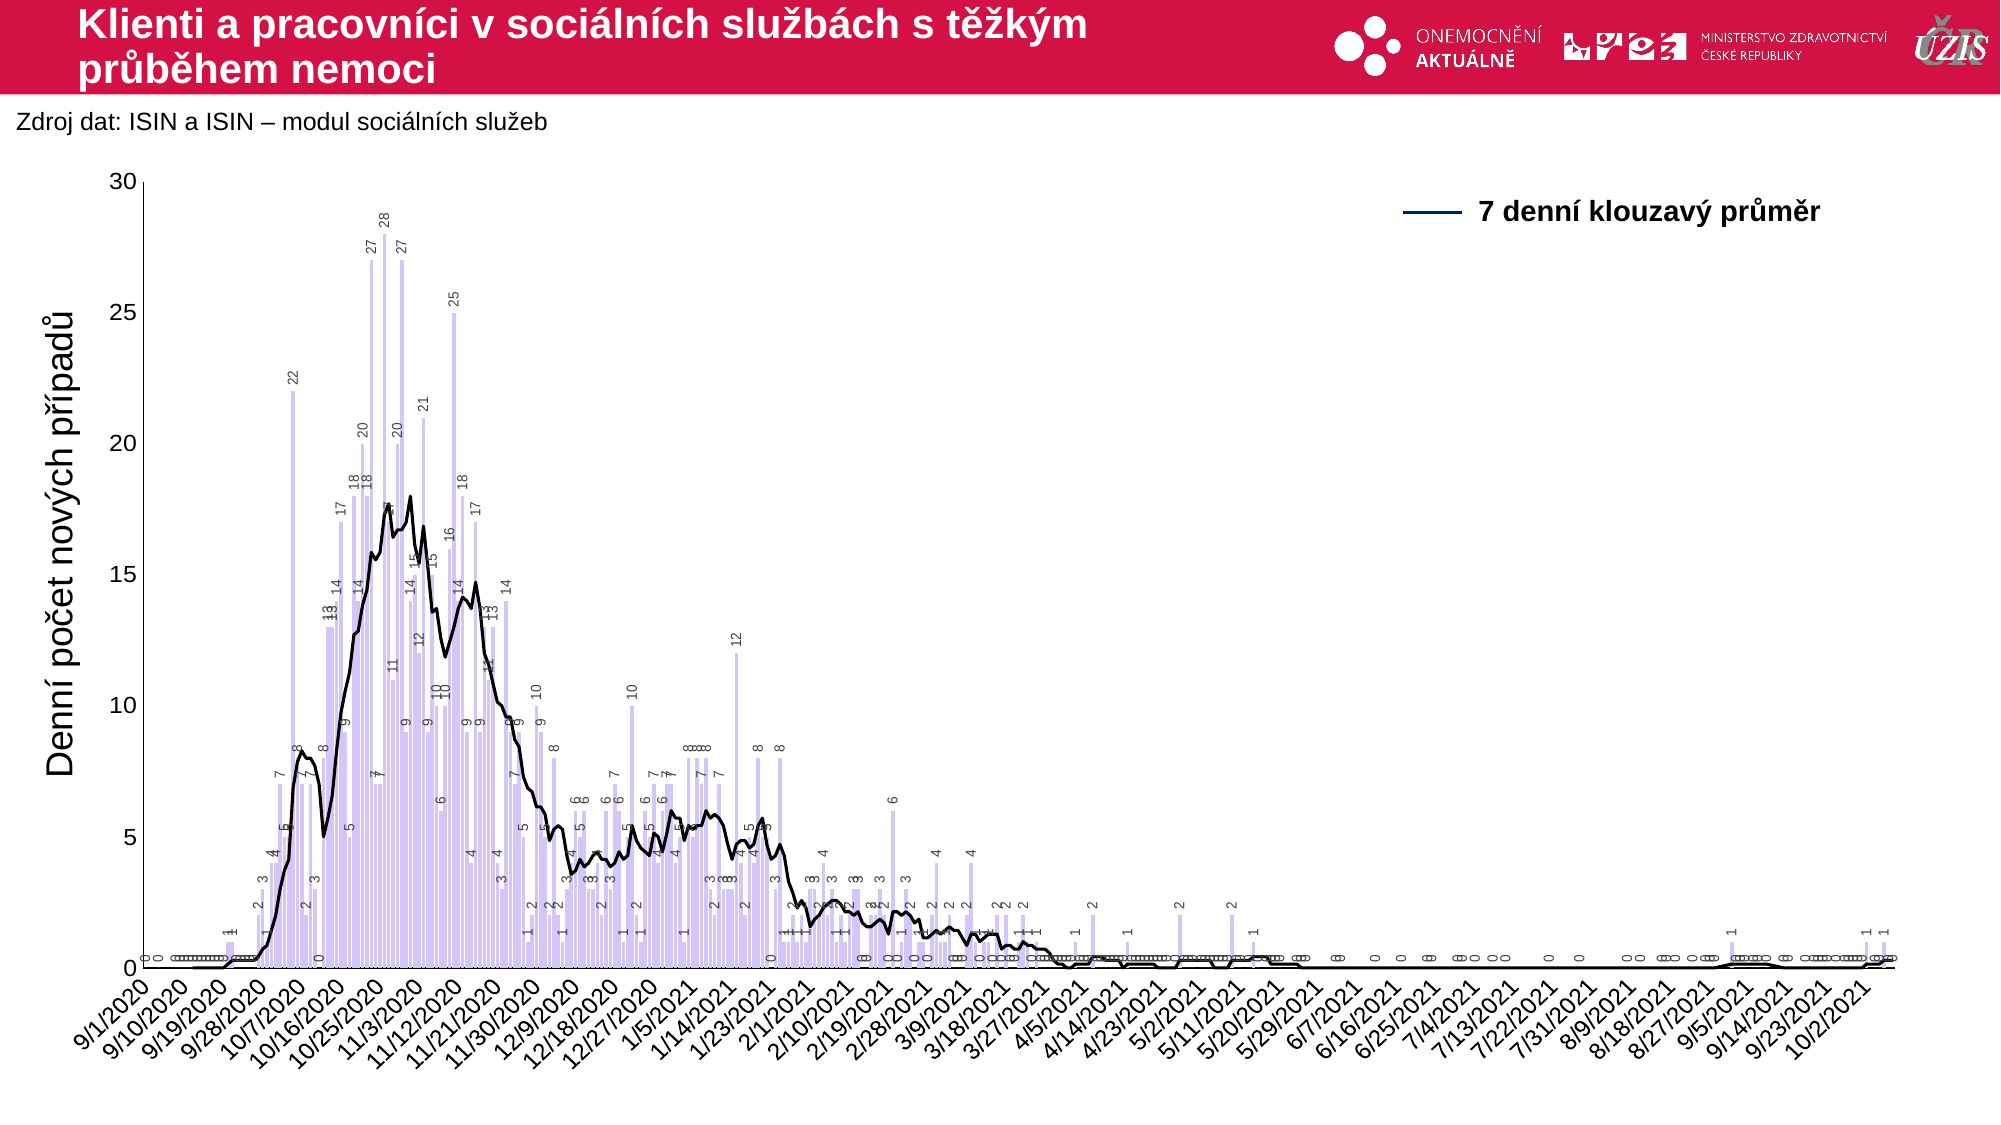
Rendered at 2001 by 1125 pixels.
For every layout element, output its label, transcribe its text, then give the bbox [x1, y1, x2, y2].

picture [1334, 16, 1542, 76]
text_box Zdroj dat: ISIN a ISIN – modul sociálních služeb [1, 98, 564, 143]
chart [57, 153, 1901, 1074]
picture [1563, 31, 1888, 60]
picture [1915, 15, 1989, 66]
title Klienti a pracovníci v sociálních službách s těžkým průběhem nemoci [62, 0, 1265, 95]
text_box Denní počet nových případů [27, 295, 57, 794]
